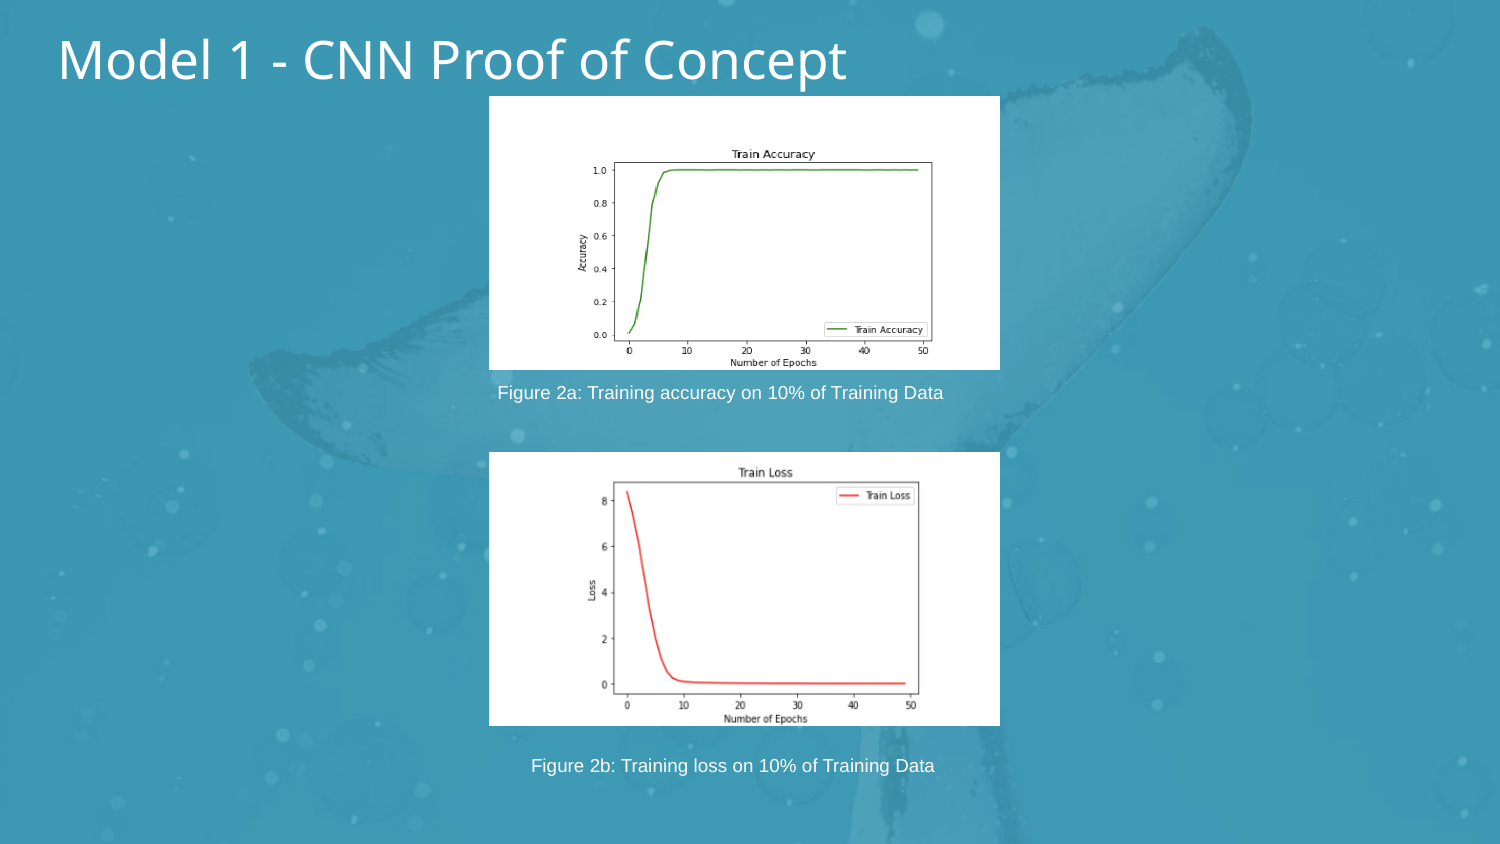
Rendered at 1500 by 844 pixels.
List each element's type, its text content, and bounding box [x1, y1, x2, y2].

picture [489, 96, 1000, 371]
text_box Figure 2a: Training accuracy on 10% of Training Data [482, 369, 993, 416]
text_box Figure 2b: Training loss on 10% of Training Data [516, 742, 1018, 788]
title Model 1 - CNN Proof of Concept [42, 11, 1441, 106]
picture [489, 451, 1000, 726]
